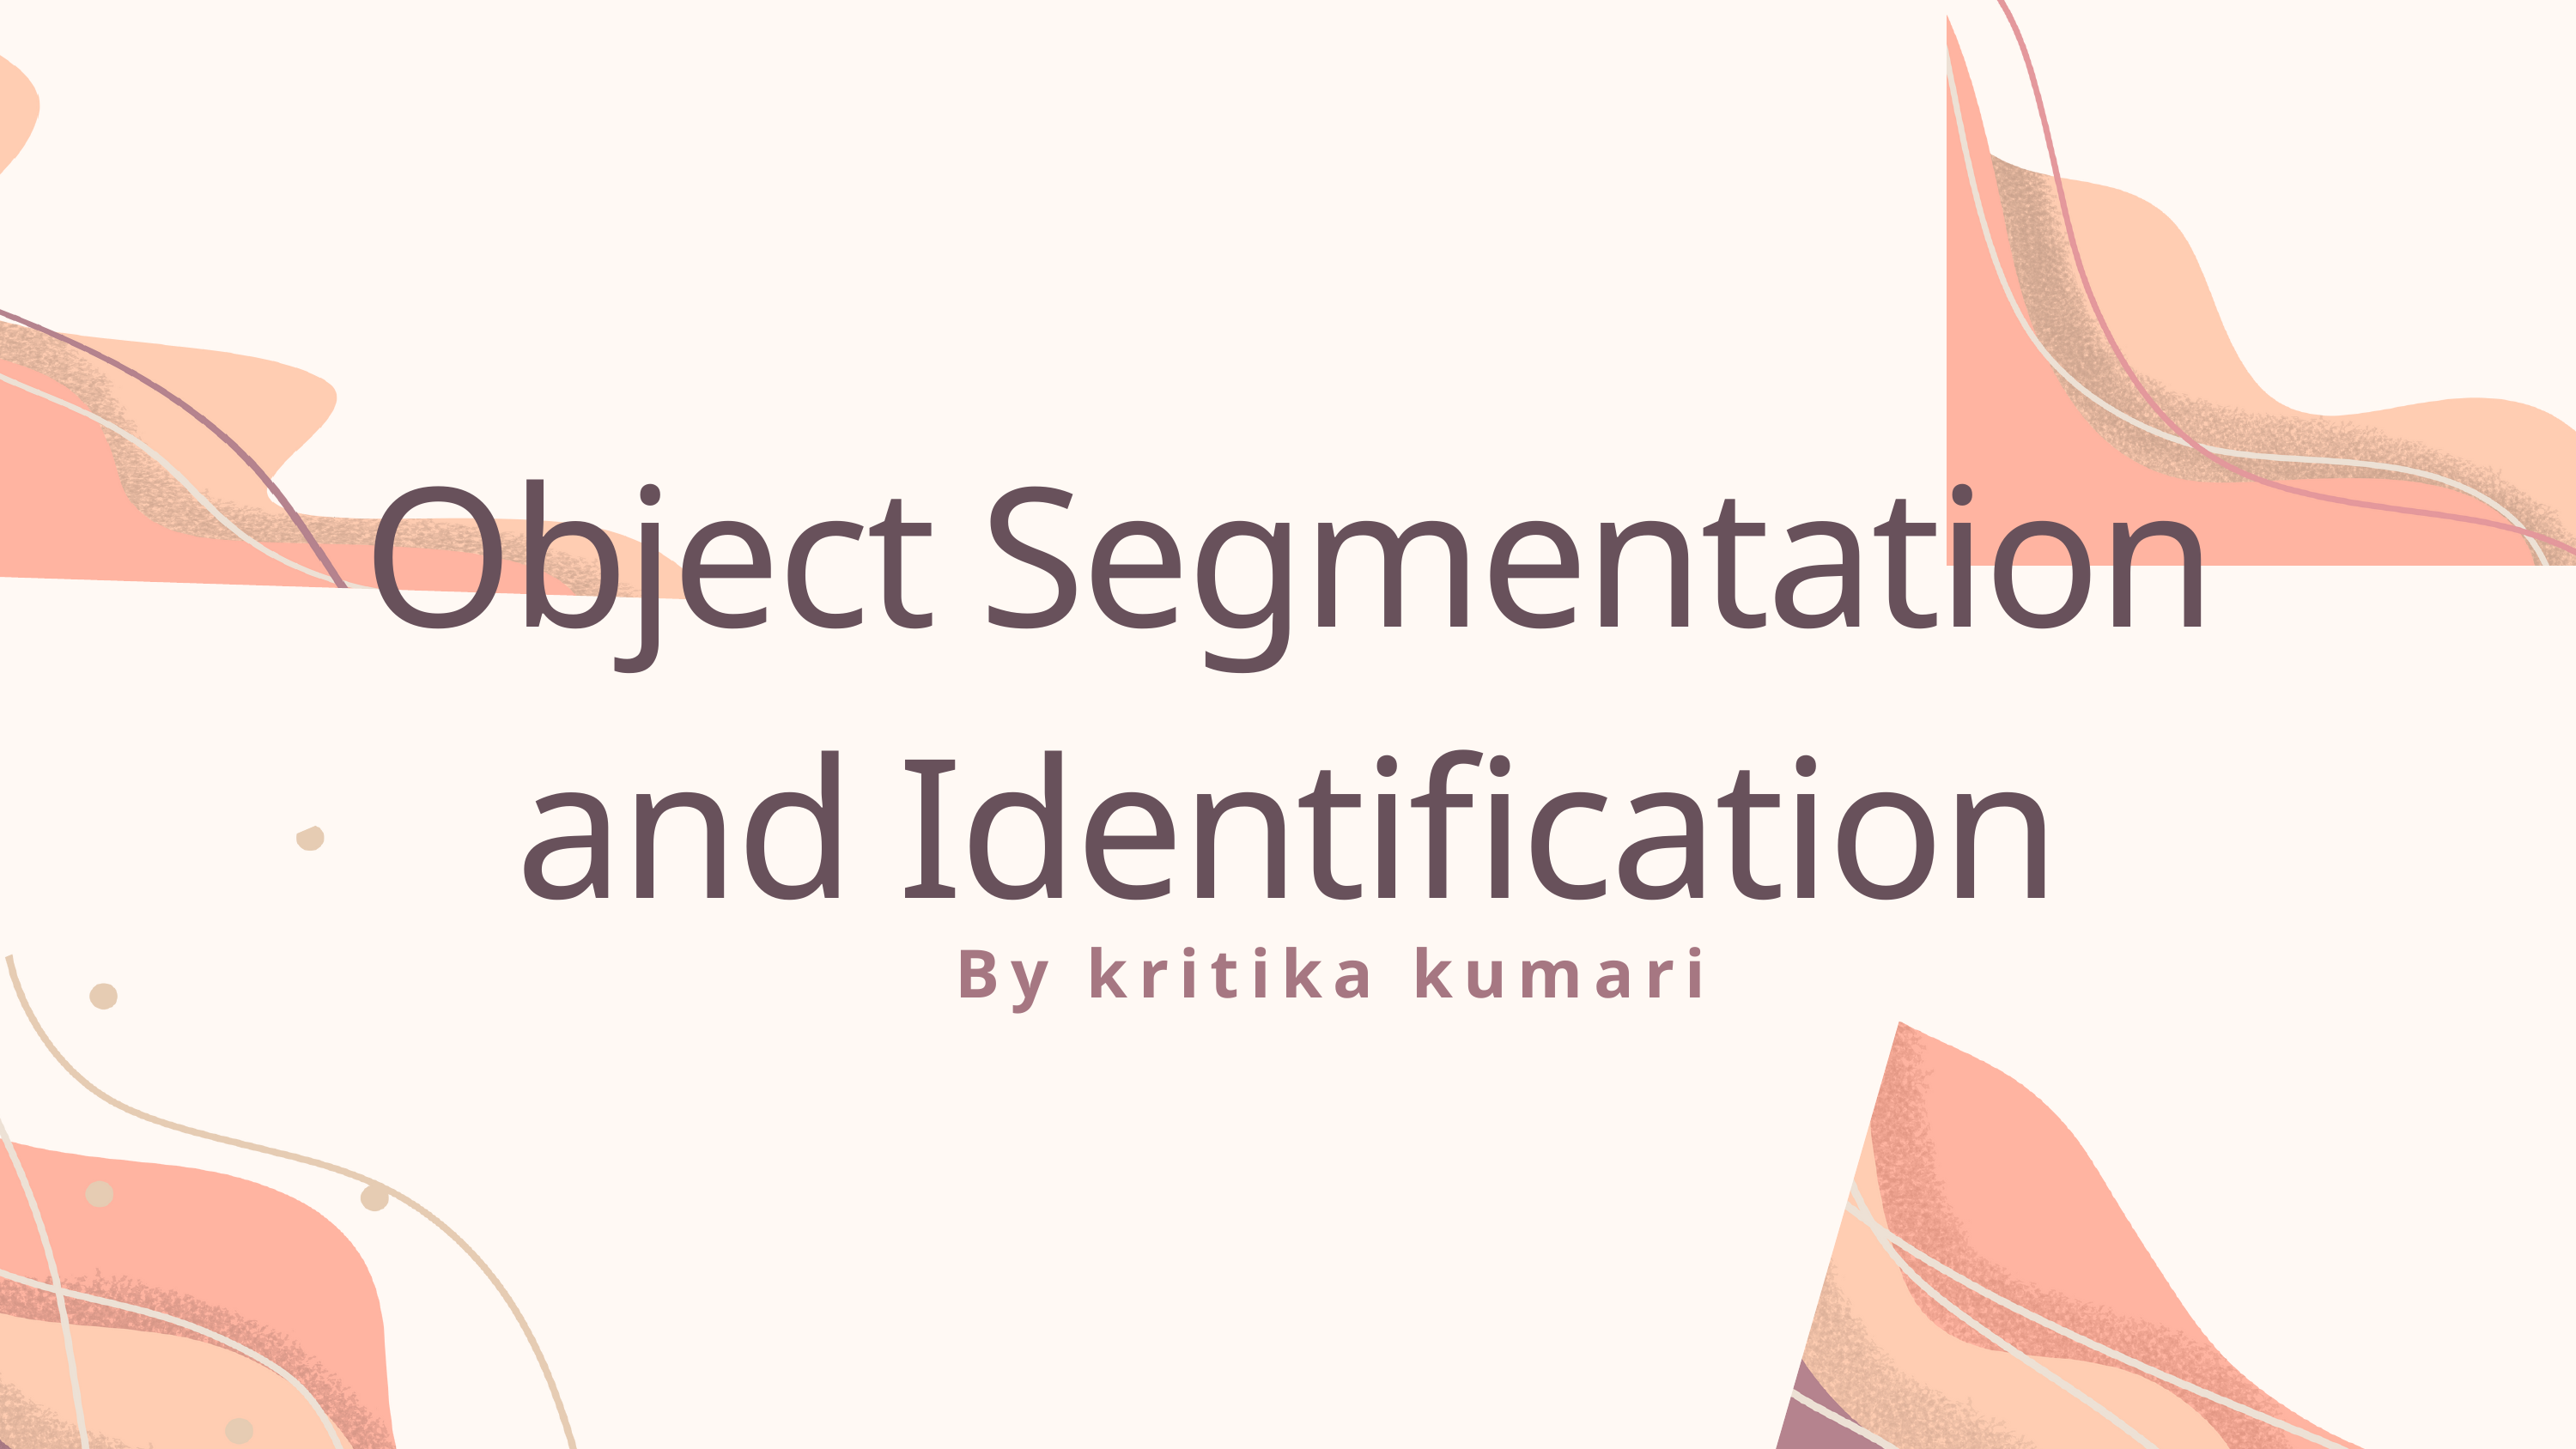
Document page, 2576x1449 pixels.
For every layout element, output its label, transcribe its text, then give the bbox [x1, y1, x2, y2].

text_box By kritika kumari [859, 918, 1803, 1012]
text_box [1776, 888, 2576, 1449]
text_box [0, 853, 762, 1449]
text_box [0, 0, 719, 585]
text_box Object Segmentation and Identification [249, 394, 2326, 937]
text_box [1947, 0, 2576, 566]
